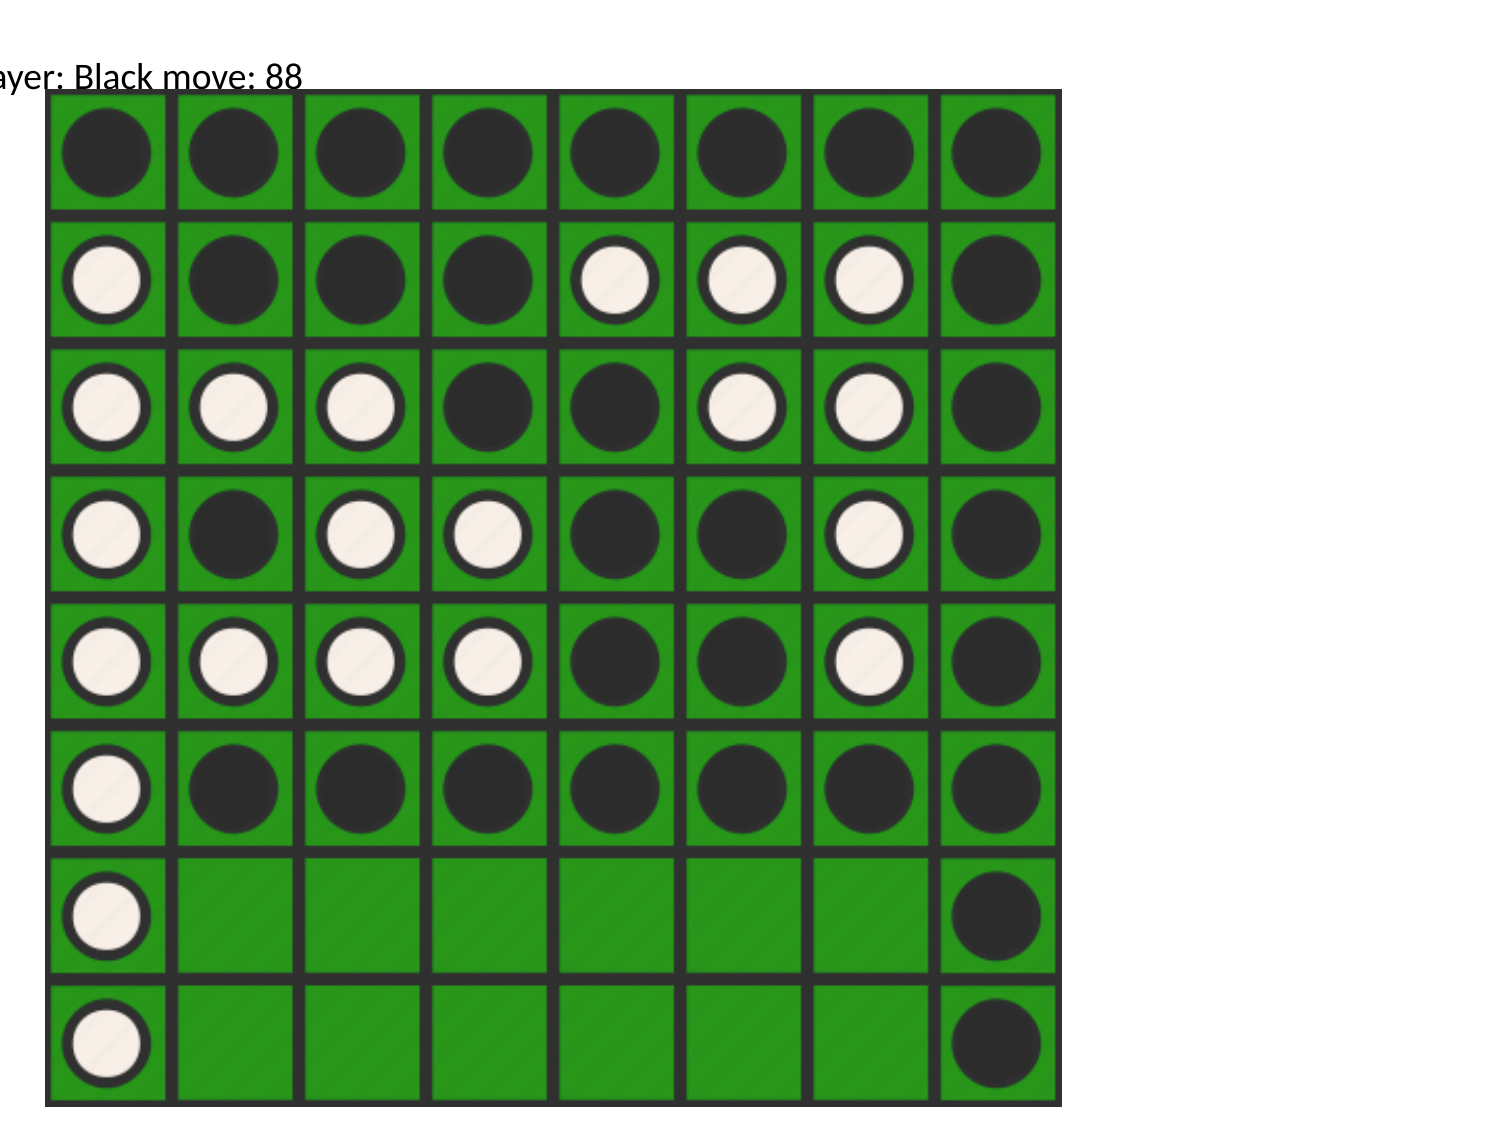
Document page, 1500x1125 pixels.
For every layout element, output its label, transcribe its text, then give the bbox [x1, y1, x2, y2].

text_box turn: 49 player: Black move: 88 [0, 44, 319, 105]
picture [44, 89, 1062, 1107]
